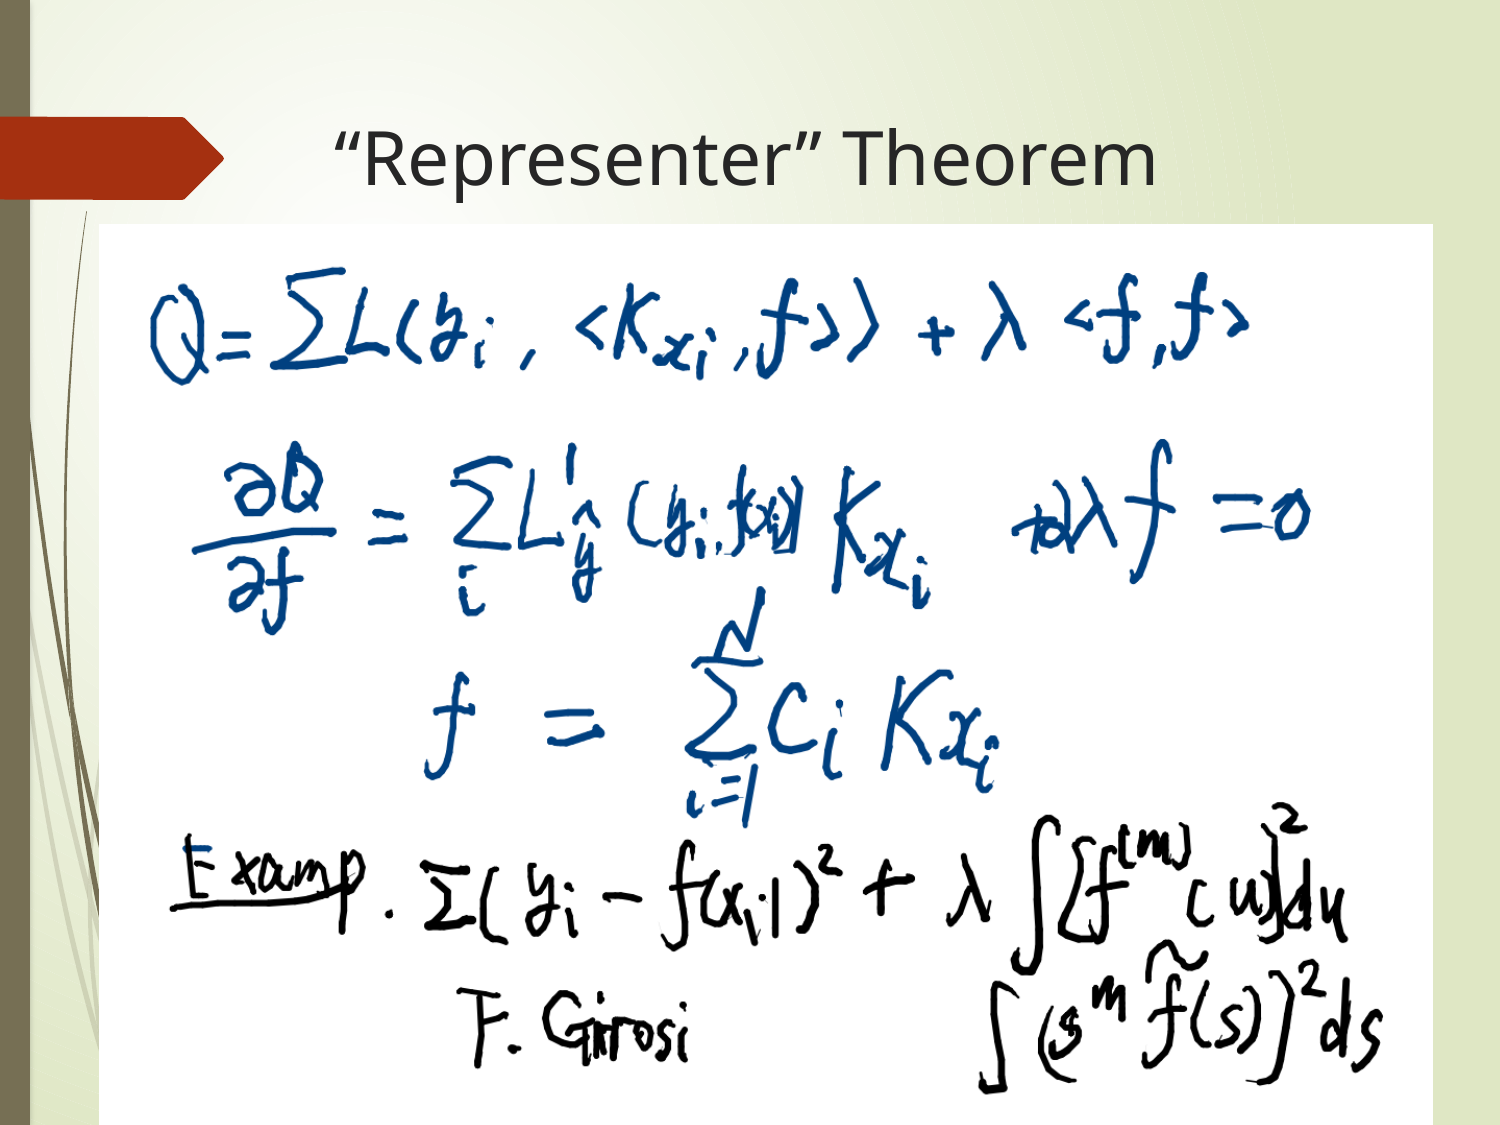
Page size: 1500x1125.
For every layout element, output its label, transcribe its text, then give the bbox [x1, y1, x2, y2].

title “Representer” Theorem [319, 102, 1400, 224]
picture [99, 224, 1433, 1125]
